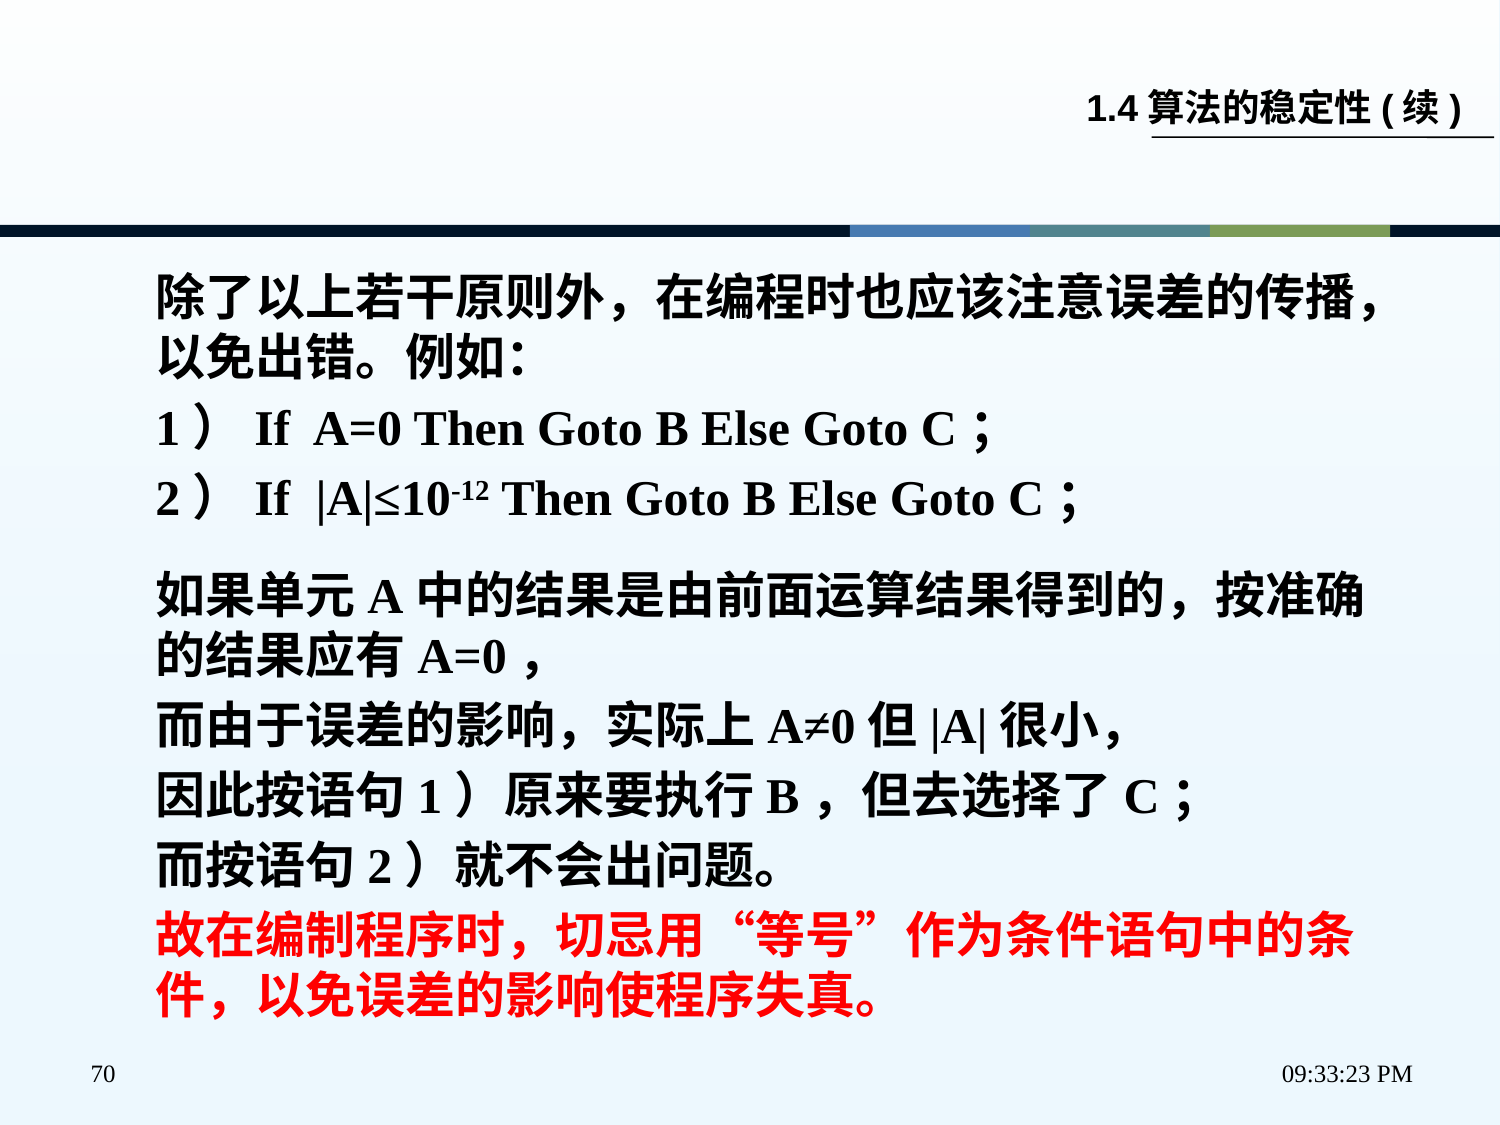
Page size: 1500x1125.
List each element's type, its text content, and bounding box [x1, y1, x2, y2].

text_box 如果单元A中的结果是由前面运算结果得到的，按准确的结果应有A=0， 而由于误差的影响，实际上A≠0但|A|很小， 因此按语句1）原来要执行B，但去选择了C； 而按语句2）就不会出问题。 故在编制程序时，切忌用“等号”作为条件语句中的条件，以免误差的影响使程序失真。 [140, 556, 1381, 1032]
text_box 除了以上若干原则外，在编程时也应该注意误差的传播，以免出错。例如： 1）If A=0 Then Goto B Else Goto C； 2）If |A|≤10-12 Then Goto B Else Goto C； [140, 257, 1417, 533]
text_box 1.4算法的稳定性(续) [1071, 77, 1500, 137]
slide_number 70 [75, 1042, 426, 1103]
slide_number 下午2时58分34秒 [1078, 1042, 1429, 1103]
